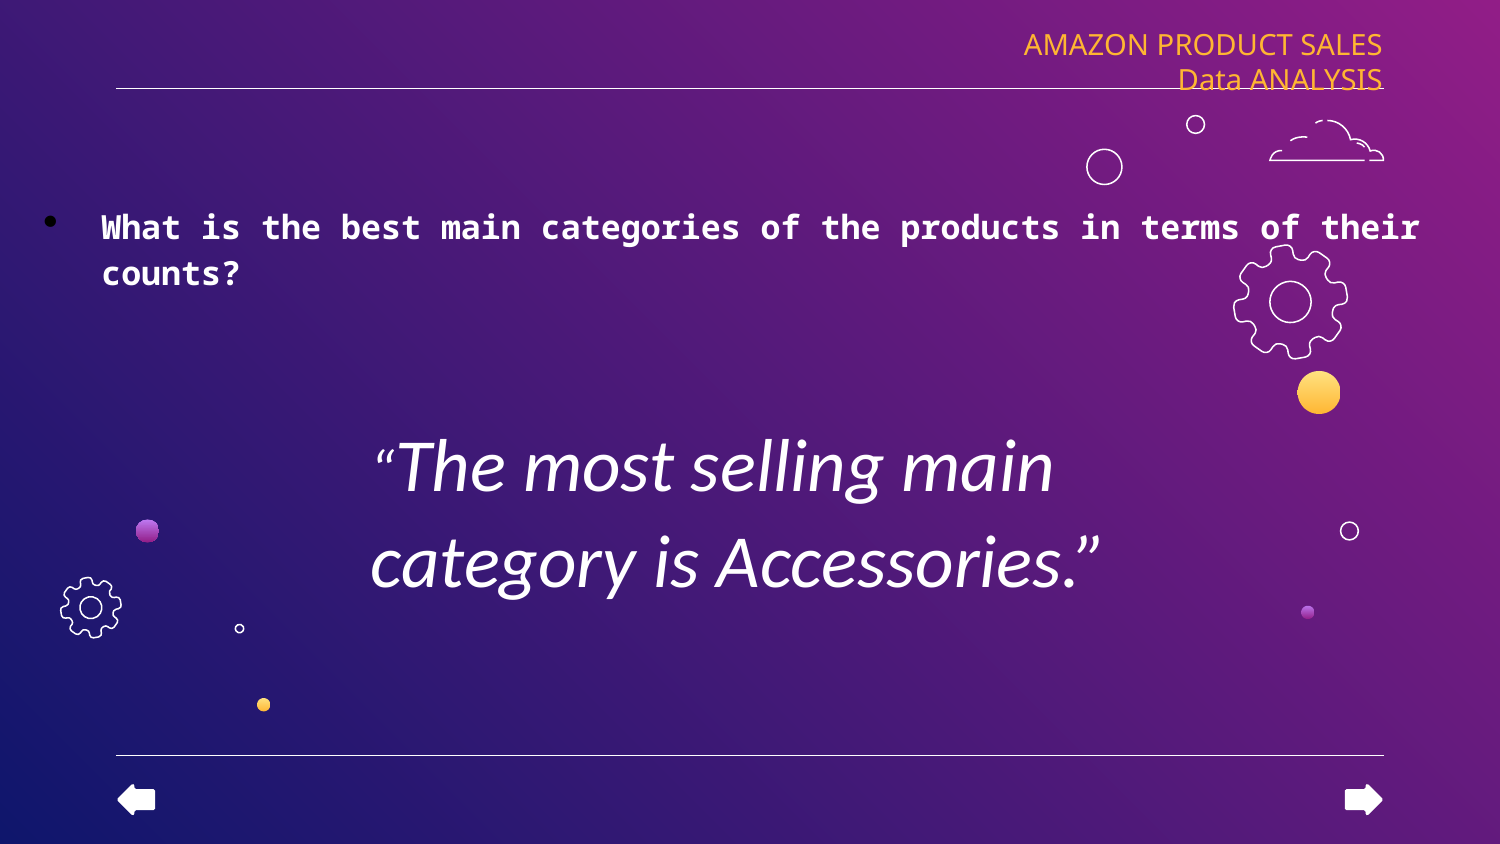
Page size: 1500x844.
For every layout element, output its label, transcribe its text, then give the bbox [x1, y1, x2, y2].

text_box What is the best main categories of the products in terms of their counts? [30, 192, 1470, 299]
text_box [60, 577, 122, 638]
text_box [1301, 605, 1315, 620]
text_box “The most selling main category is Accessories.” [280, 313, 1255, 700]
text_box AMAZON PRODUCT SALES Data ANALYSIS [1002, 36, 1383, 86]
text_box [1297, 374, 1341, 414]
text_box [1269, 120, 1385, 161]
text_box [117, 784, 156, 816]
text_box [1233, 299, 1348, 359]
text_box [1344, 784, 1383, 816]
text_box [136, 519, 160, 543]
text_box [257, 698, 271, 712]
